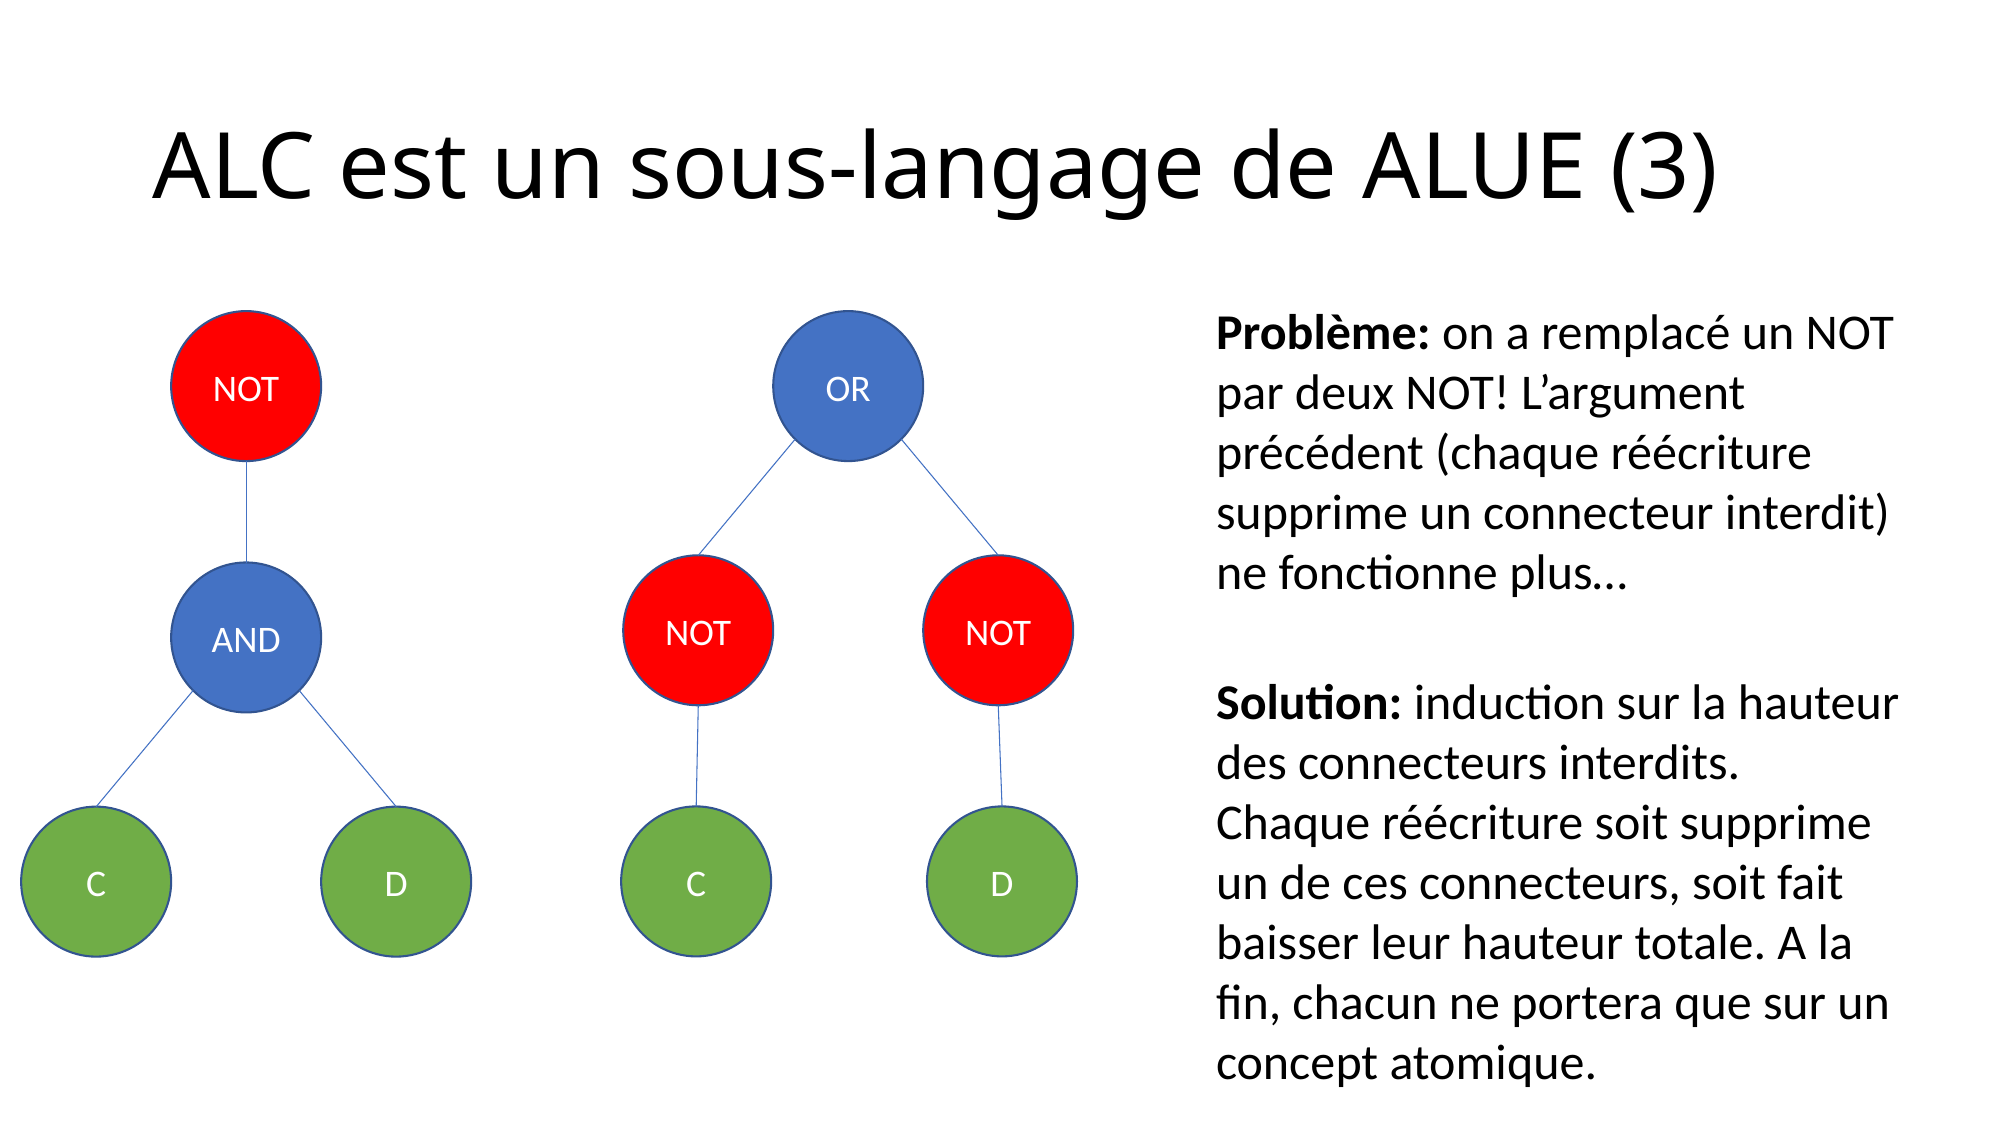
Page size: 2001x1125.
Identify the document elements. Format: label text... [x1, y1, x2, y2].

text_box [901, 439, 999, 556]
title ALC est un sous-langage de ALUE (3) [137, 59, 1863, 278]
text_box C [620, 805, 773, 958]
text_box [698, 439, 796, 556]
text_box D [925, 805, 1079, 958]
text_box NOT [622, 554, 775, 707]
text_box Solution: induction sur la hauteur des connecteurs interdits. Chaque réécriture soit supprime un de ces connecteurs, soit fait baisser leur hauteur totale. A la fin, chacun ne portera que sur un concept atomique. [1201, 661, 1918, 1097]
text_box AND [170, 561, 323, 714]
text_box D [320, 805, 473, 958]
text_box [299, 690, 397, 807]
text_box Problème: on a remplacé un NOT par deux NOT! L’argument précédent (chaque réécriture supprime un connecteur interdit) ne fonctionne plus… [1201, 292, 1918, 607]
text_box NOT [170, 310, 323, 463]
text_box OR [772, 310, 925, 463]
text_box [998, 705, 1002, 807]
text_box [96, 690, 194, 807]
text_box C [20, 805, 173, 958]
text_box NOT [922, 554, 1075, 707]
